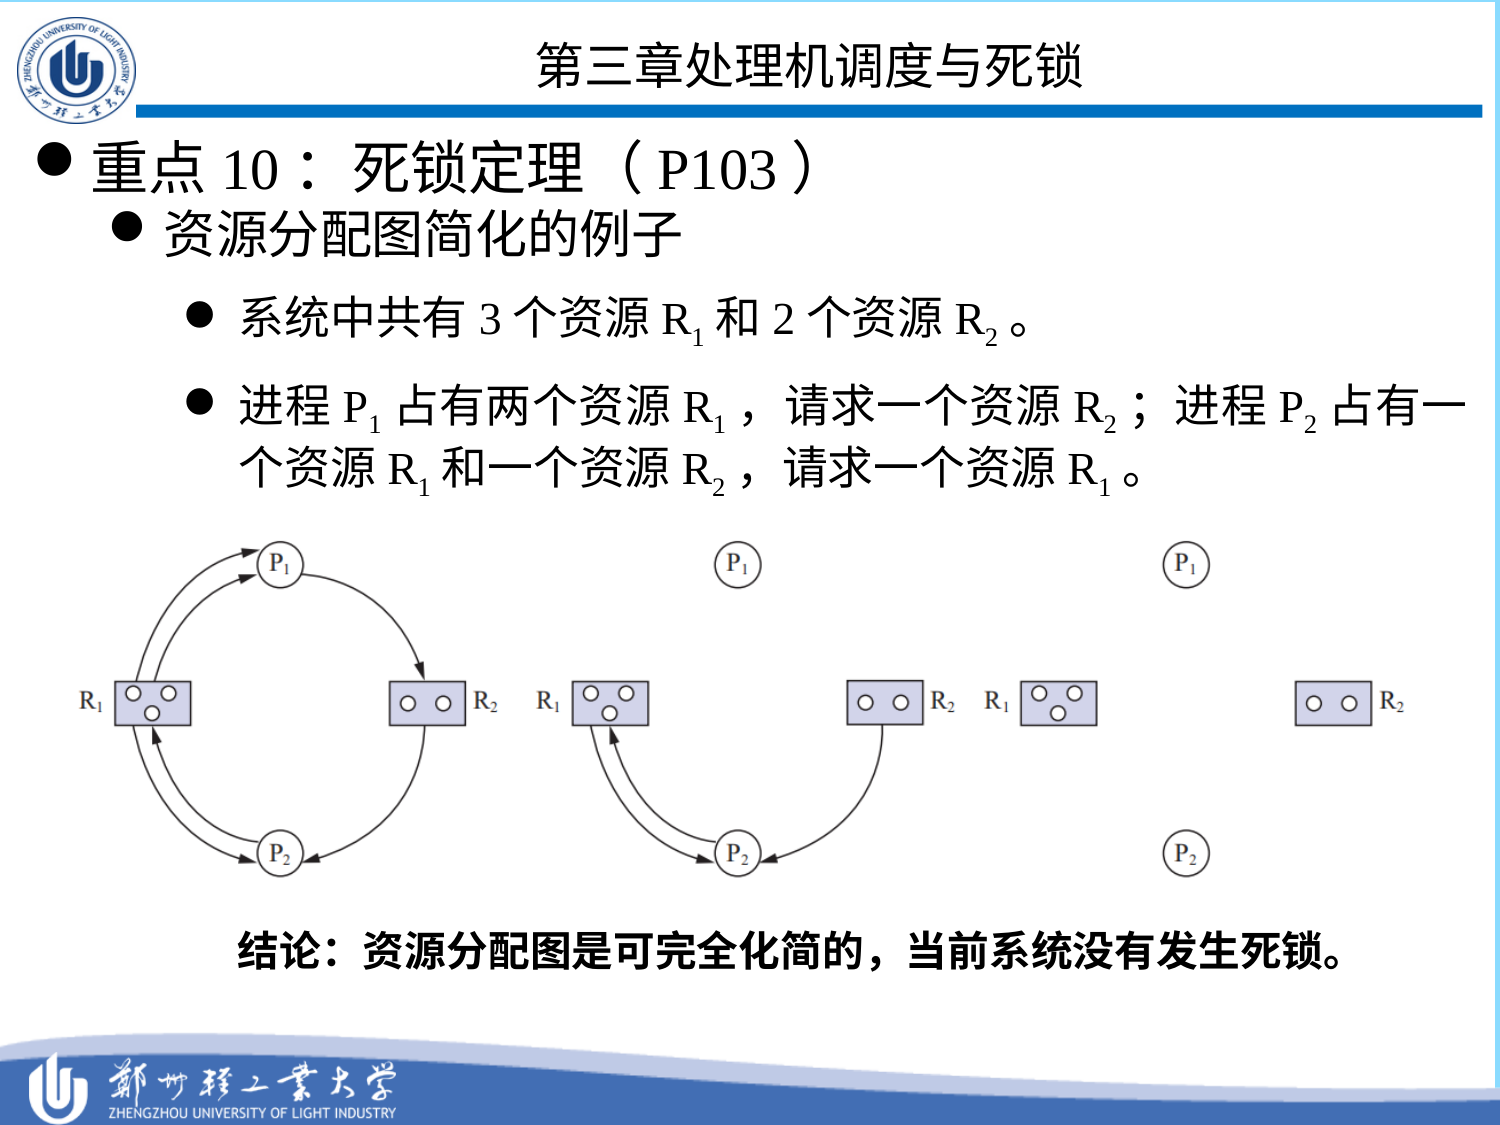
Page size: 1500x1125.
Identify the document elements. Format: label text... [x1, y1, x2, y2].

text_box 结论：资源分配图是可完全化简的，当前系统没有发生死锁。 [222, 917, 1380, 982]
picture [64, 502, 1431, 904]
title 第三章处理机调度与死锁 [135, 8, 1483, 104]
picture [17, 17, 136, 123]
list 重点10：死锁定理（P103） 资源分配图简化的例子 系统中共有3个资源R1和2个资源R2。 进程P1占有两个资源R1，请求一个资源R2；进程P2占有一个资源R1和一个资源R2，请求一个资源R1。 [17, 123, 1483, 1024]
picture [0, 1023, 1500, 1125]
